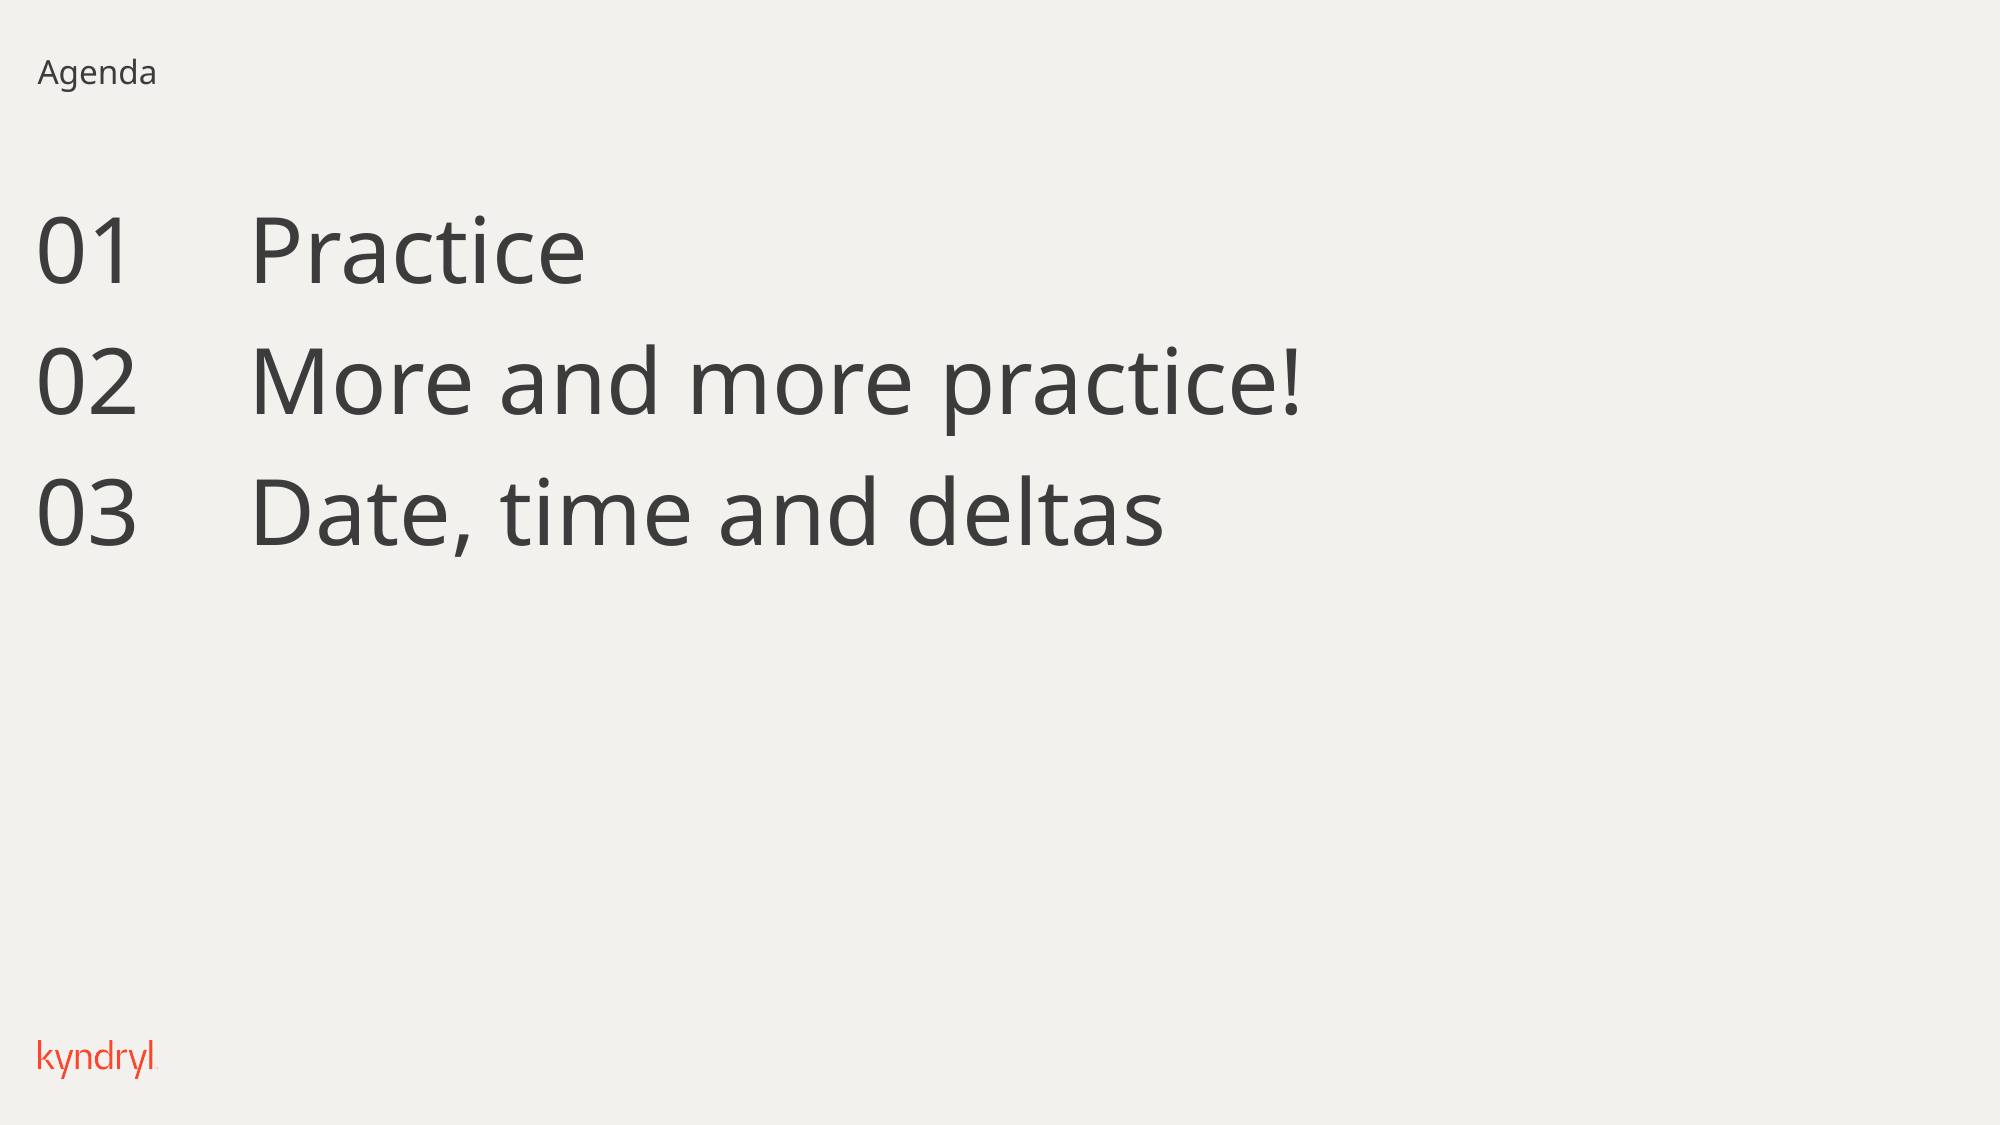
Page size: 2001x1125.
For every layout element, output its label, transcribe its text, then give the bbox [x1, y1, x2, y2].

title Agenda [37, 55, 925, 121]
picture [38, 1040, 158, 1079]
list Practice More and more practice! Date, time and deltas [248, 191, 1466, 982]
list 01 02 03 [35, 191, 207, 909]
